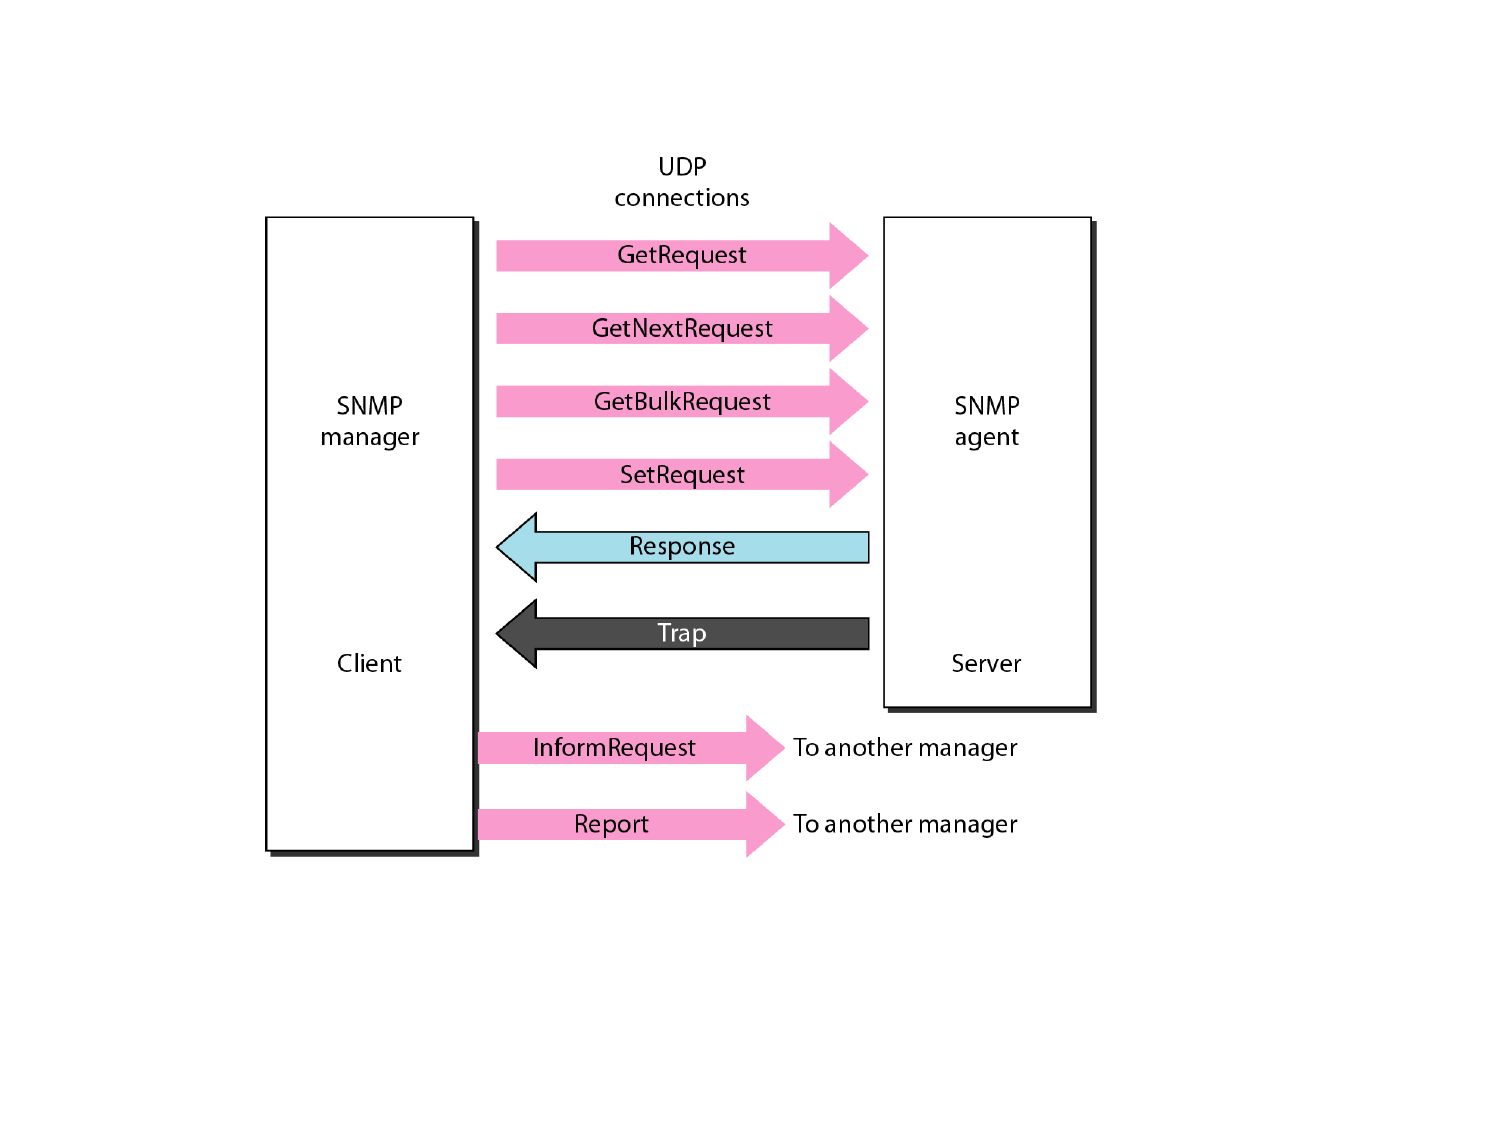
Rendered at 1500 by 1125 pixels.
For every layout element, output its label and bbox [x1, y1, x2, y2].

picture [265, 153, 1097, 858]
